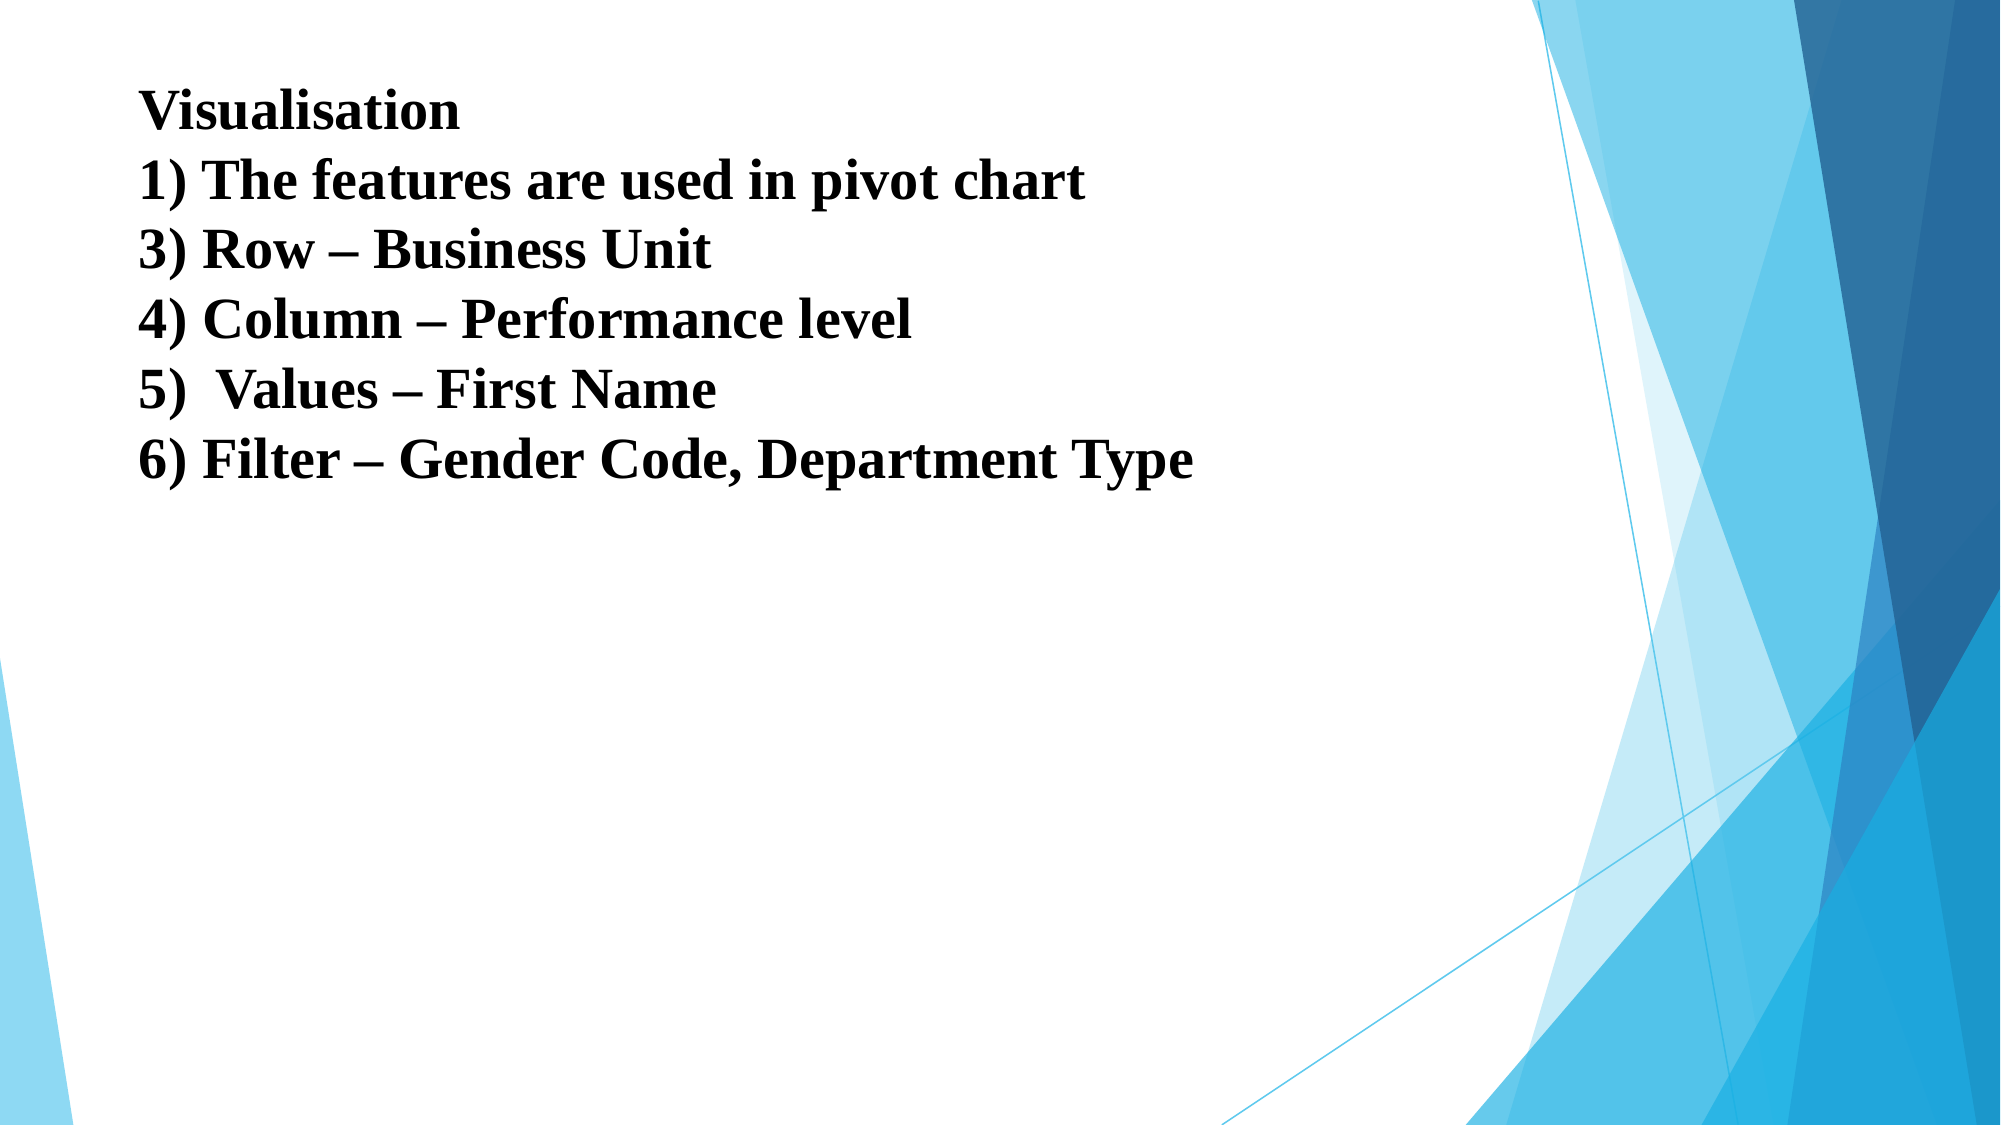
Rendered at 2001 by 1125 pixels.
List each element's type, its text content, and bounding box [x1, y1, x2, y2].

title Visualisation 1) The features are used in pivot chart 3) Row – Business Unit 4) Column – Performance level 5) Values – First Name 6) Filter – Gender Code, Department Type [123, 62, 1877, 771]
